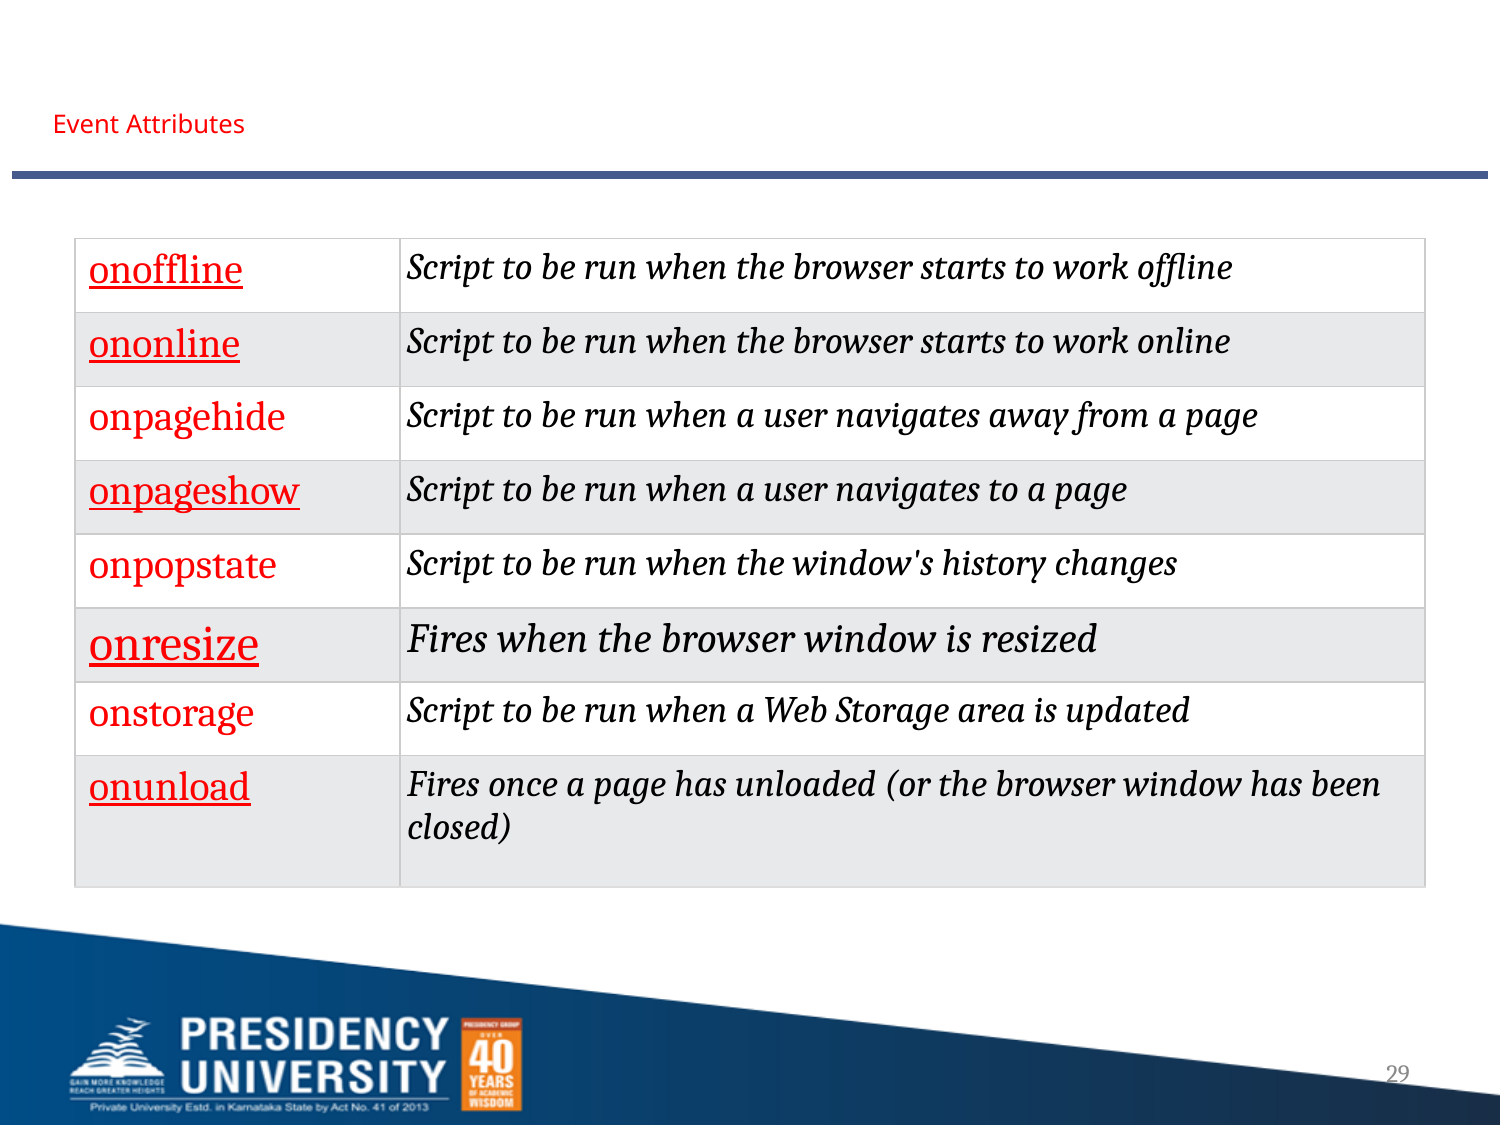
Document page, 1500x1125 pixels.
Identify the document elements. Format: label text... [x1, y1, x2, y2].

list Event Attributes [37, 98, 1188, 149]
table_cell onstorage [76, 683, 399, 755]
picture [0, 921, 1500, 1125]
table_cell Script to be run when a Web Storage area is updated [401, 683, 1424, 755]
table_cell onresize [76, 609, 399, 681]
table_cell onpagehide [76, 387, 399, 460]
table_cell Fires once a page has unloaded (or the browser window has been closed) [401, 756, 1424, 886]
table_header Script to be run when the browser starts to work offline [401, 239, 1424, 312]
table_cell onpopstate [76, 535, 399, 607]
table_cell Script to be run when the browser starts to work online [401, 313, 1424, 386]
table_header onoffline [76, 239, 399, 312]
table_cell Script to be run when a user navigates to a page [401, 461, 1424, 533]
slide_number 29 [1074, 1042, 1425, 1103]
table_cell ononline [76, 313, 399, 386]
table_cell onpageshow [76, 461, 399, 533]
table_cell Script to be run when a user navigates away from a page [401, 387, 1424, 460]
table_cell onunload [76, 756, 399, 886]
table_cell Script to be run when the window's history changes [401, 535, 1424, 607]
table_cell Fires when the browser window is resized [401, 609, 1424, 681]
